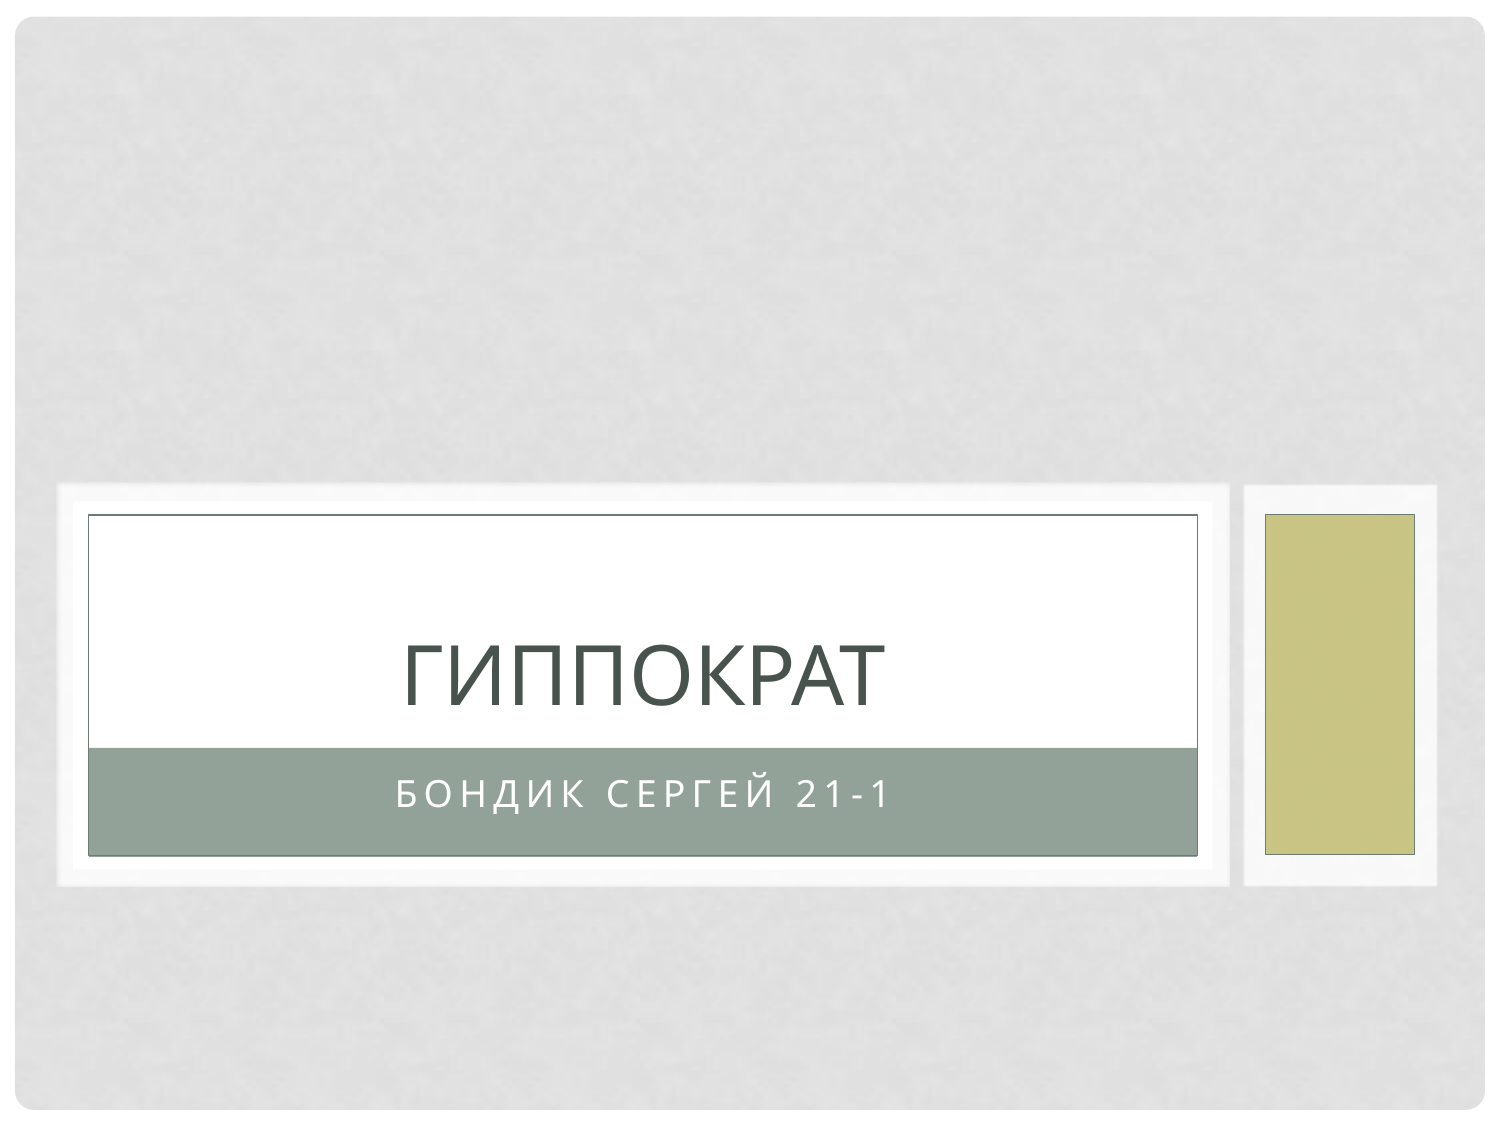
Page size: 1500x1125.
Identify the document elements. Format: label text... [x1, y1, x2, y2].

subtitle Бондик сергей 21-1 [105, 762, 1181, 838]
title гиппократ [99, 529, 1187, 730]
